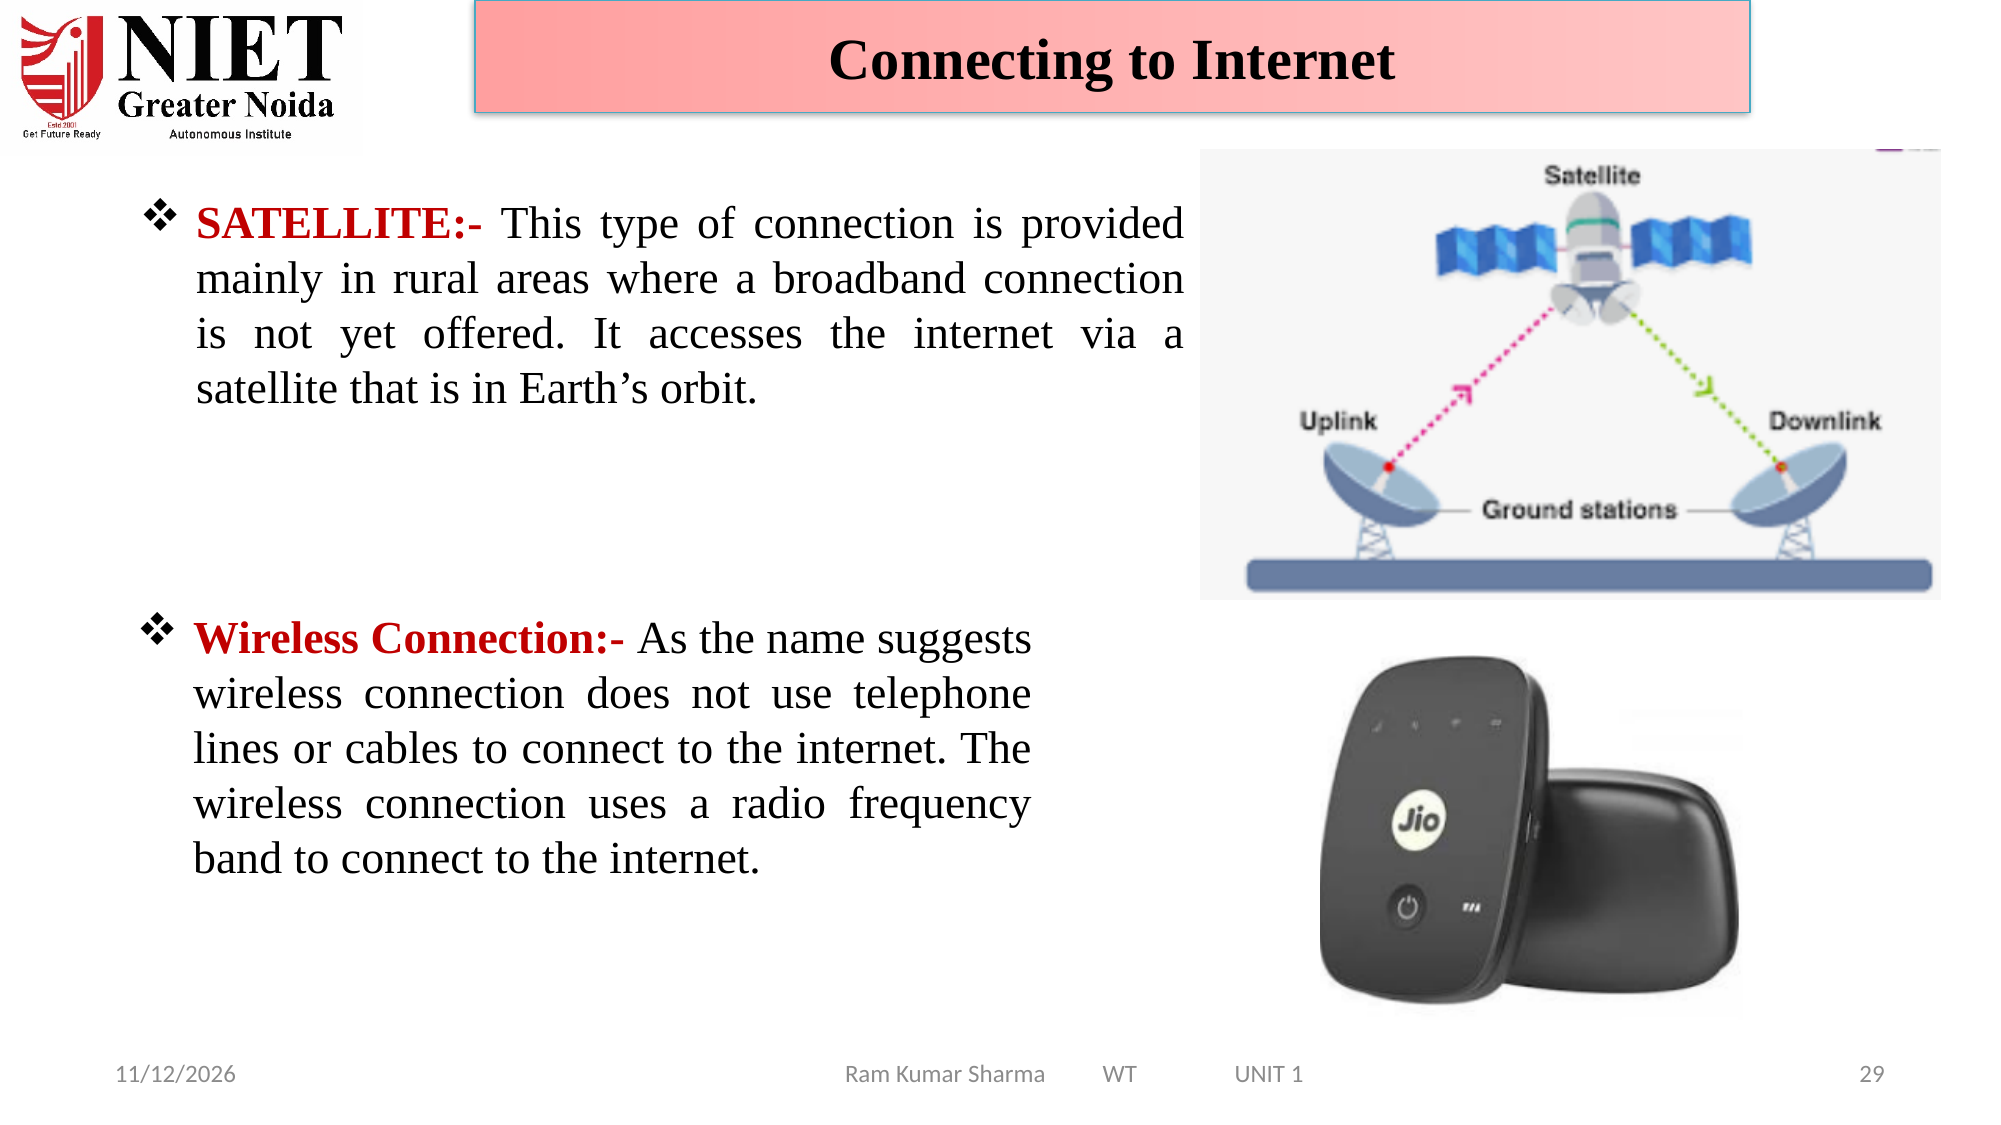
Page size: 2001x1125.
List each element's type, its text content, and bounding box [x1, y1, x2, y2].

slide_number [99, 1042, 567, 1103]
picture [0, 0, 363, 156]
picture [1199, 149, 1941, 601]
picture [1319, 654, 1751, 1020]
slide_number 29 [1433, 1042, 1900, 1103]
footer Ram Kumar Sharma WT UNIT 1 [662, 1042, 1433, 1103]
text_box Connecting to Internet [474, 0, 1751, 113]
text_box SATELLITE:- This type of connection is provided mainly in rural areas where a broadband connection is not yet offered. It accesses the internet via a satellite that is in Earth’s orbit. [50, 185, 1194, 500]
text_box Wireless Connection:- As the name suggests wireless connection does not use telephone lines or cables to connect to the internet. The wireless connection uses a radio frequency band to connect to the internet. [47, 600, 1048, 890]
